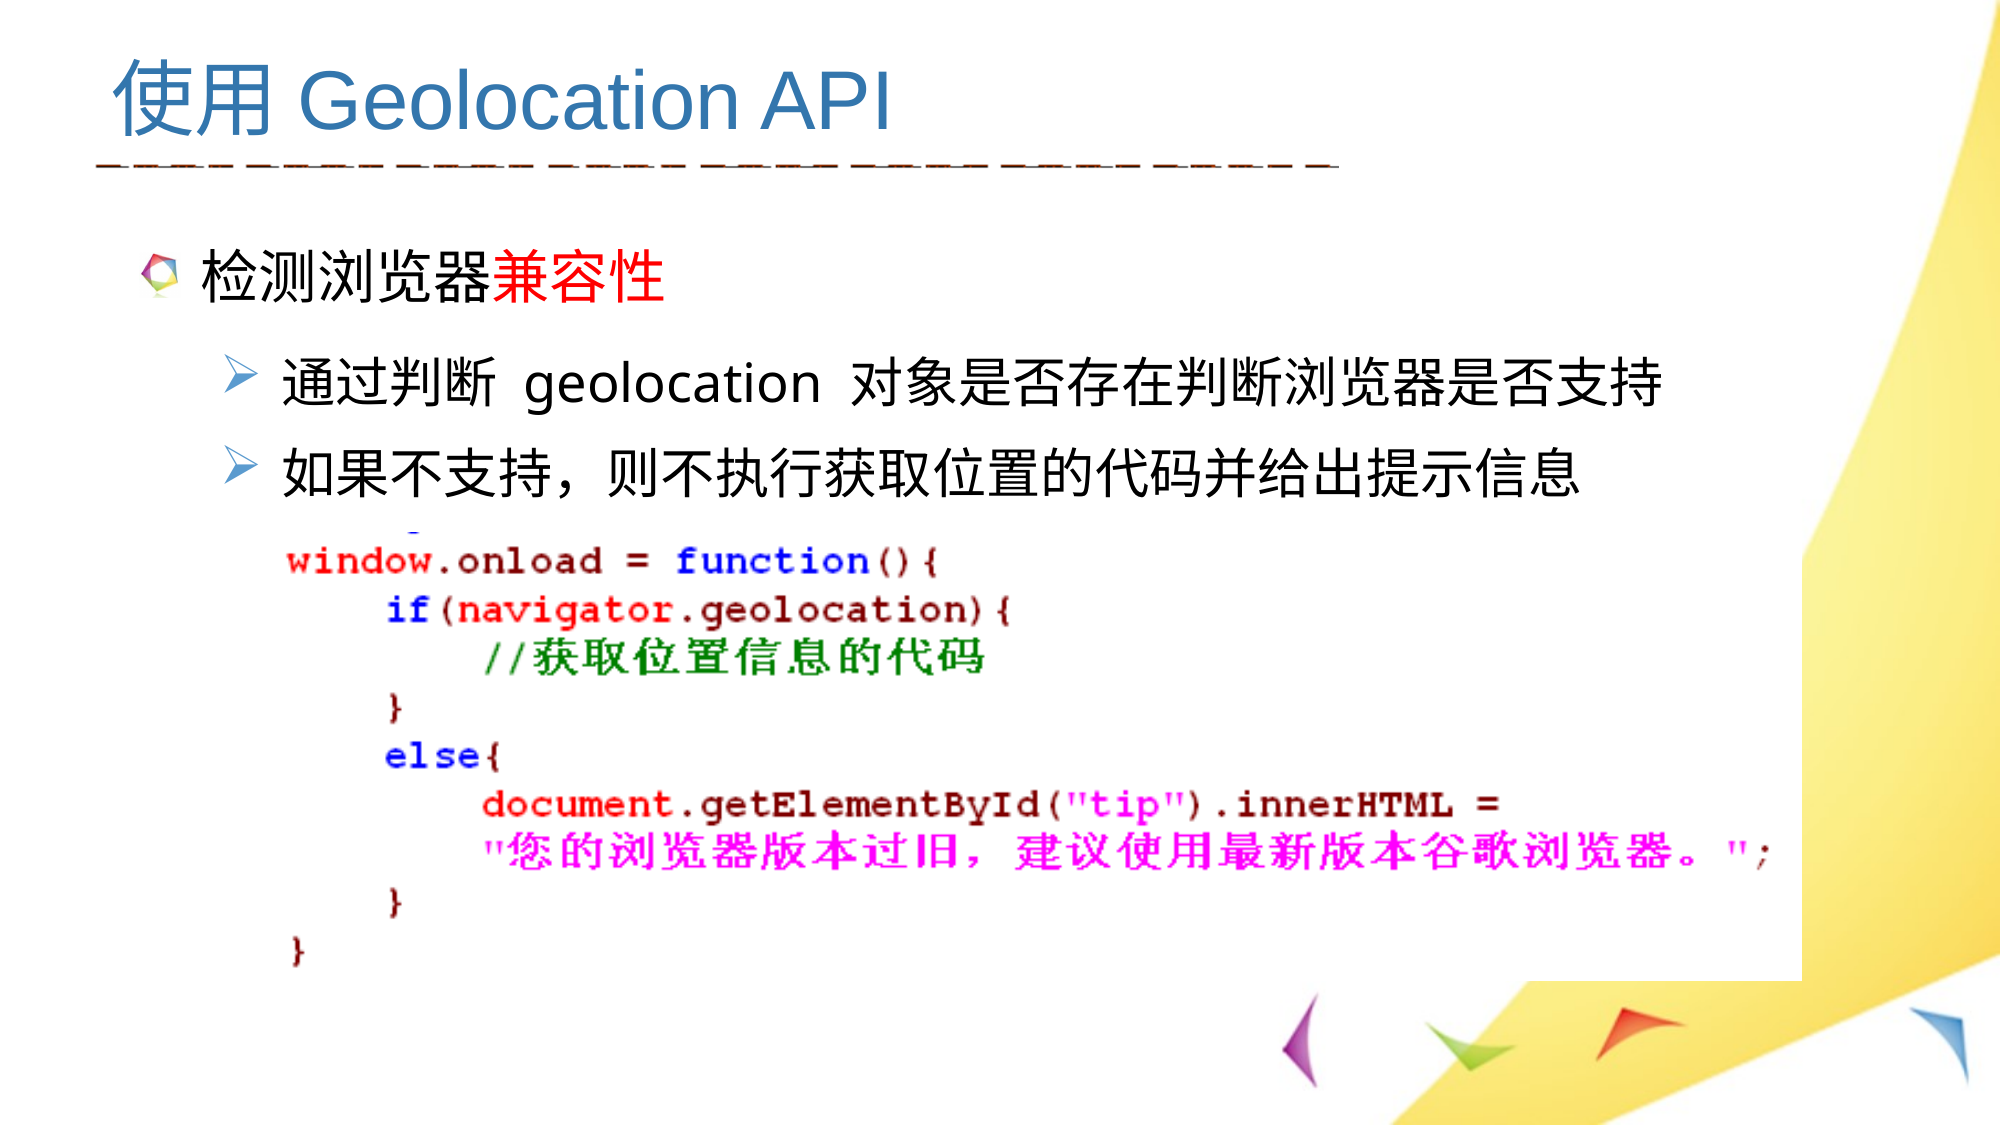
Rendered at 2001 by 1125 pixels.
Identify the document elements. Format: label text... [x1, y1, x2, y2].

picture [88, 0, 2000, 1125]
list 使用Geolocation API [96, 38, 1441, 141]
list 检测浏览器兼容性 通过判断 geolocation 对象是否存在判断浏览器是否支持 如果不支持，则不执行获取位置的代码并给出提示信息 [124, 204, 1855, 967]
picture [139, 252, 181, 298]
